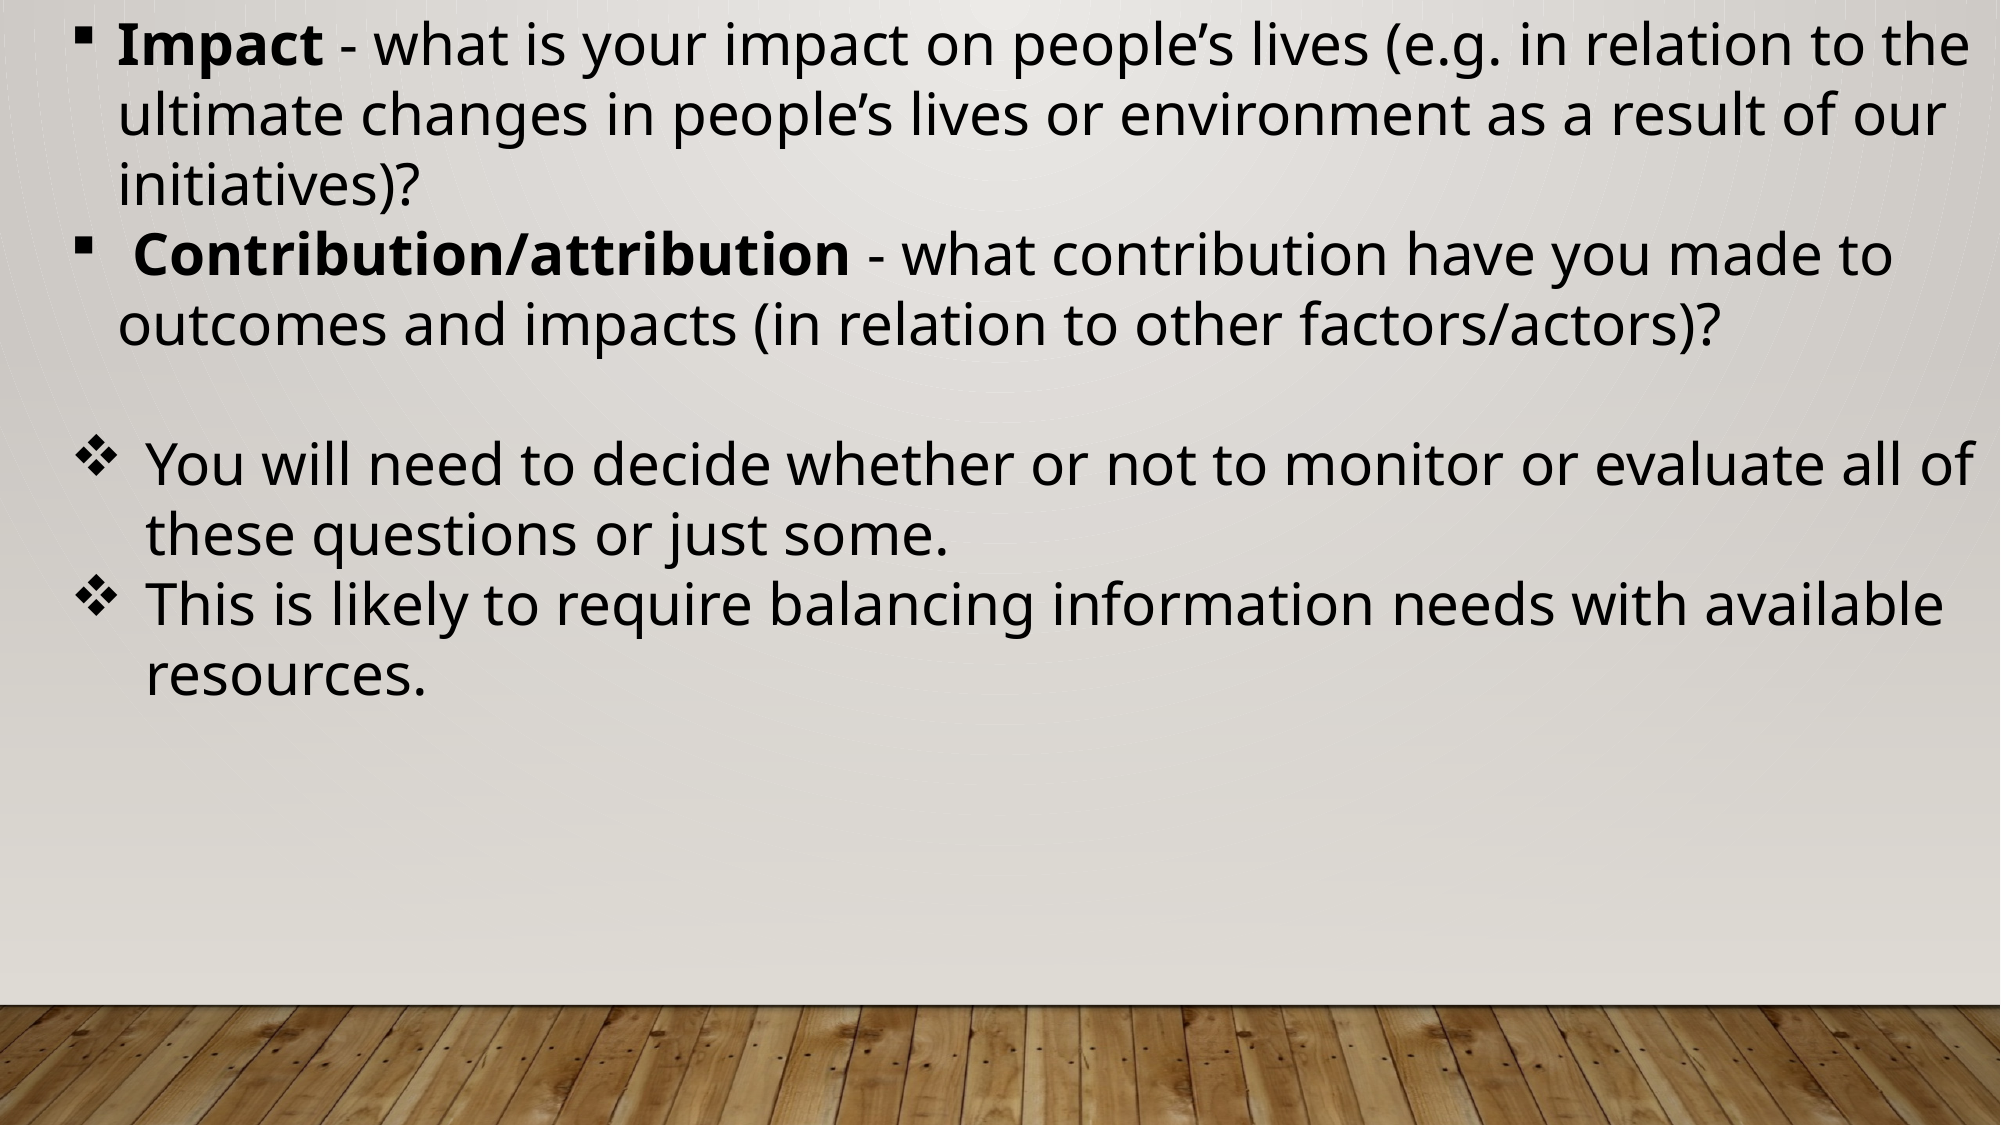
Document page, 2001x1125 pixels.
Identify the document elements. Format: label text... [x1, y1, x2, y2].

picture [0, 1005, 2000, 1125]
text_box Impact - what is your impact on people’s lives (e.g. in relation to the ultimate changes in people’s lives or environment as a result of our initiatives)? Contribution/attribution - what contribution have you made to outcomes and impacts (in relation to other factors/actors)? You will need to decide whether or not to monitor or evaluate all of these questions or just some. This is likely to require balancing information needs with available resources. [55, 0, 2000, 715]
